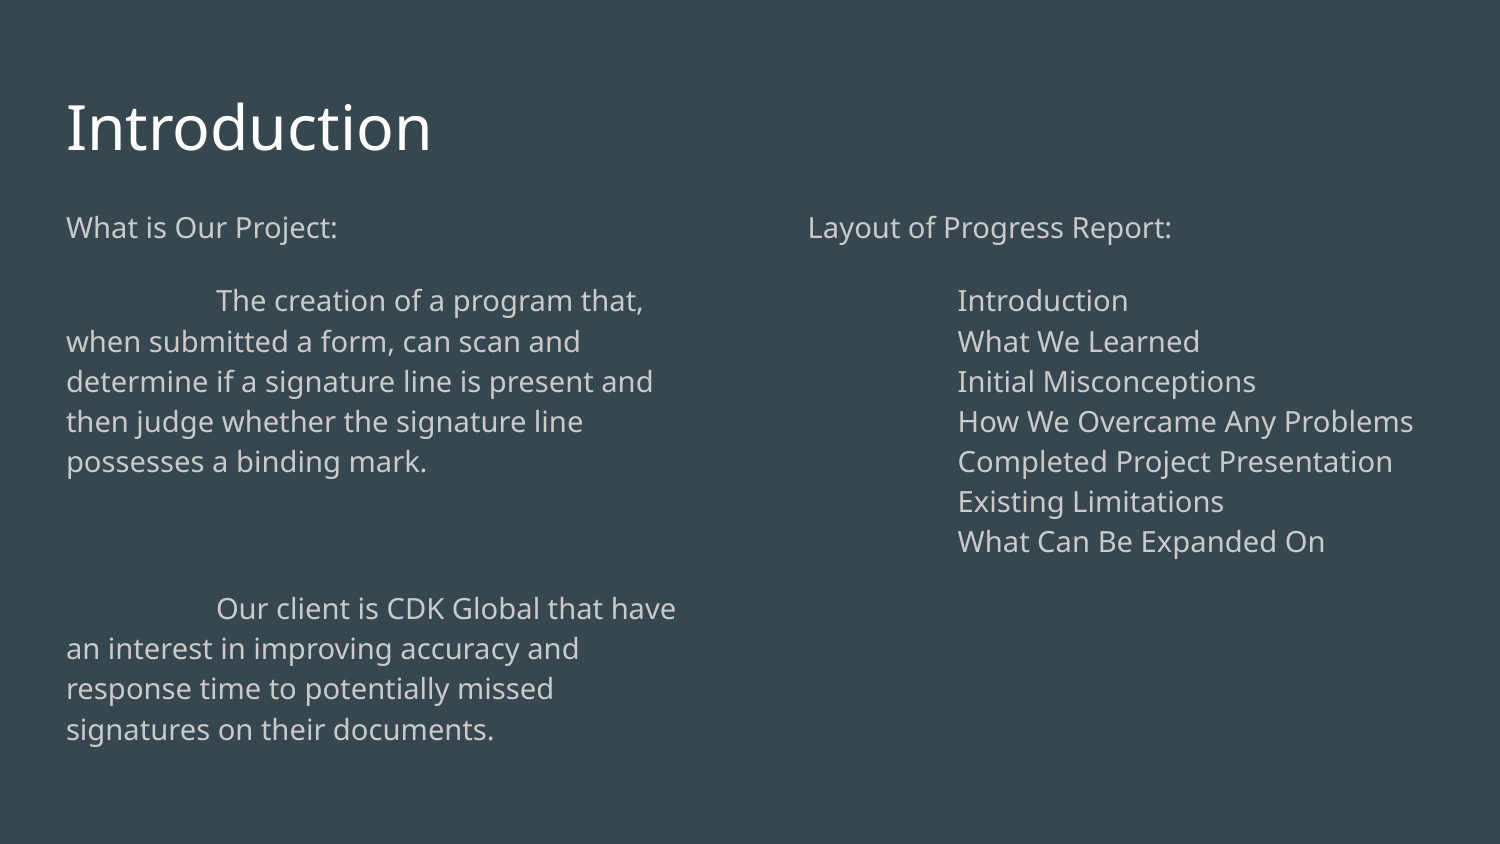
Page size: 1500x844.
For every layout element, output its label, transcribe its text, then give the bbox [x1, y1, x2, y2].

title Introduction [51, 72, 1449, 167]
list Layout of Progress Report: Introduction What We Learned Initial Misconceptions How We Overcame Any Problems Completed Project Presentation Existing Limitations What Can Be Expanded On [792, 189, 1449, 750]
list What is Our Project: The creation of a program that, when submitted a form, can scan and determine if a signature line is present and then judge whether the signature line possesses a binding mark. Our client is CDK Global that have an interest in improving accuracy and response time to potentially missed signatures on their documents. [51, 189, 708, 750]
